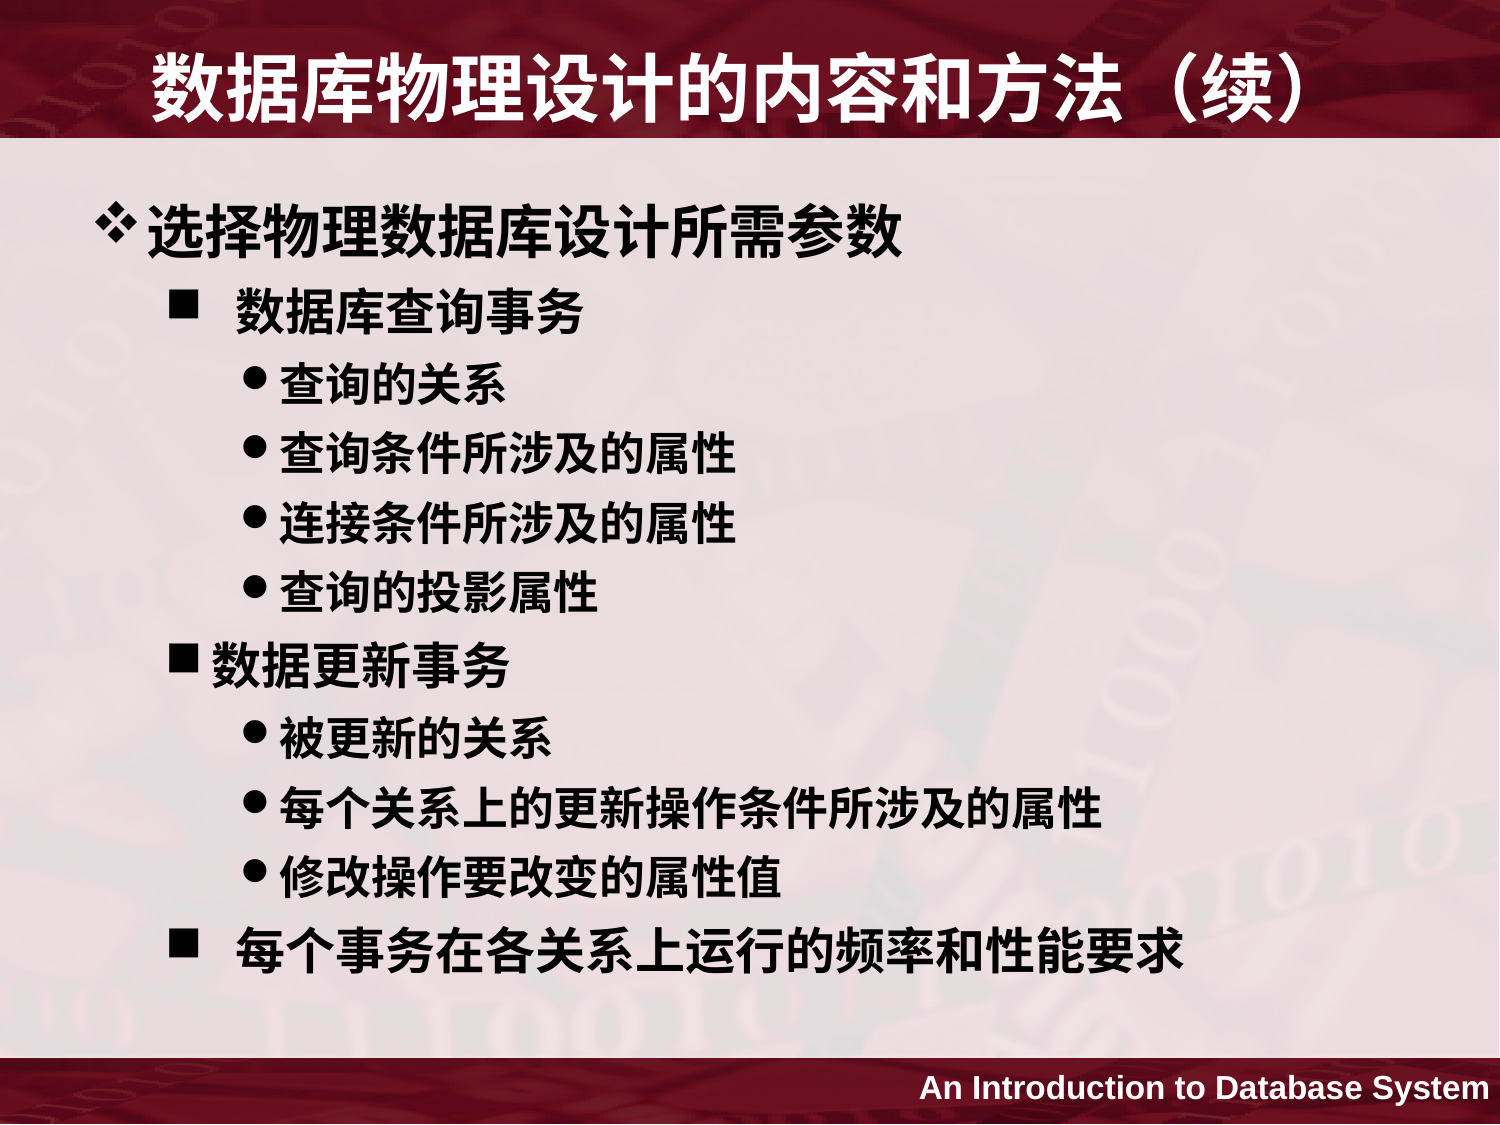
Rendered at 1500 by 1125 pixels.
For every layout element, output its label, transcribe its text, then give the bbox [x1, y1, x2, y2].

title 数据库物理设计的内容和方法（续） [74, 0, 1426, 179]
picture [0, 0, 1500, 1124]
list 选择物理数据库设计所需参数 数据库查询事务 查询的关系 查询条件所涉及的属性 连接条件所涉及的属性 查询的投影属性 数据更新事务 被更新的关系 每个关系上的更新操作条件所涉及的属性 修改操作要改变的属性值 每个事务在各关系上运行的频率和性能要求 [74, 179, 1426, 1017]
